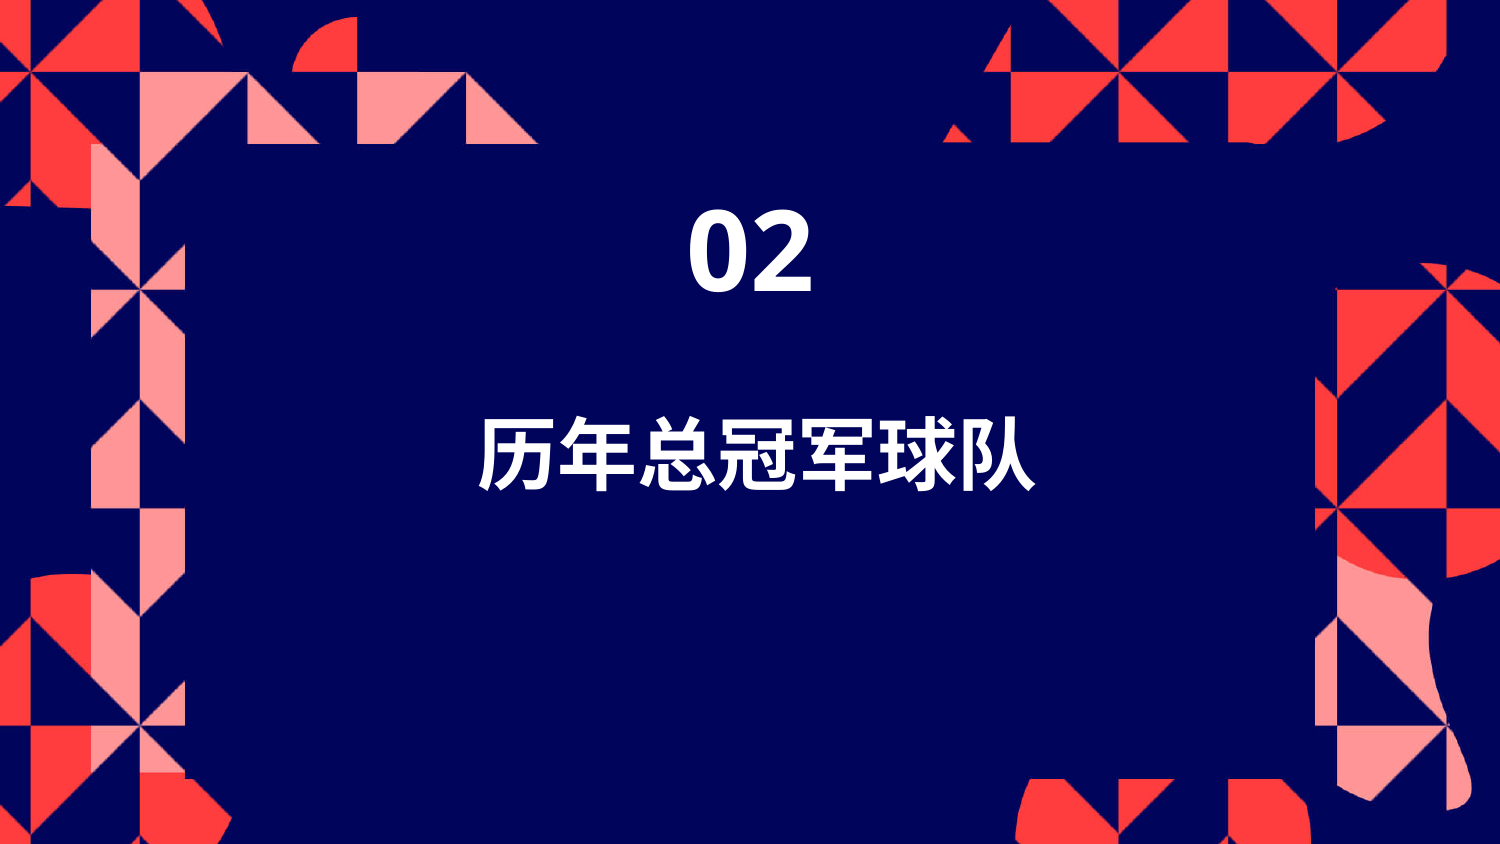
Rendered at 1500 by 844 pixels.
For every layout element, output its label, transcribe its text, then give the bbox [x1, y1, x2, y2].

text_box 02 [631, 171, 870, 376]
picture [0, 0, 1500, 844]
text_box 历年总冠军球队 [339, 396, 1176, 672]
